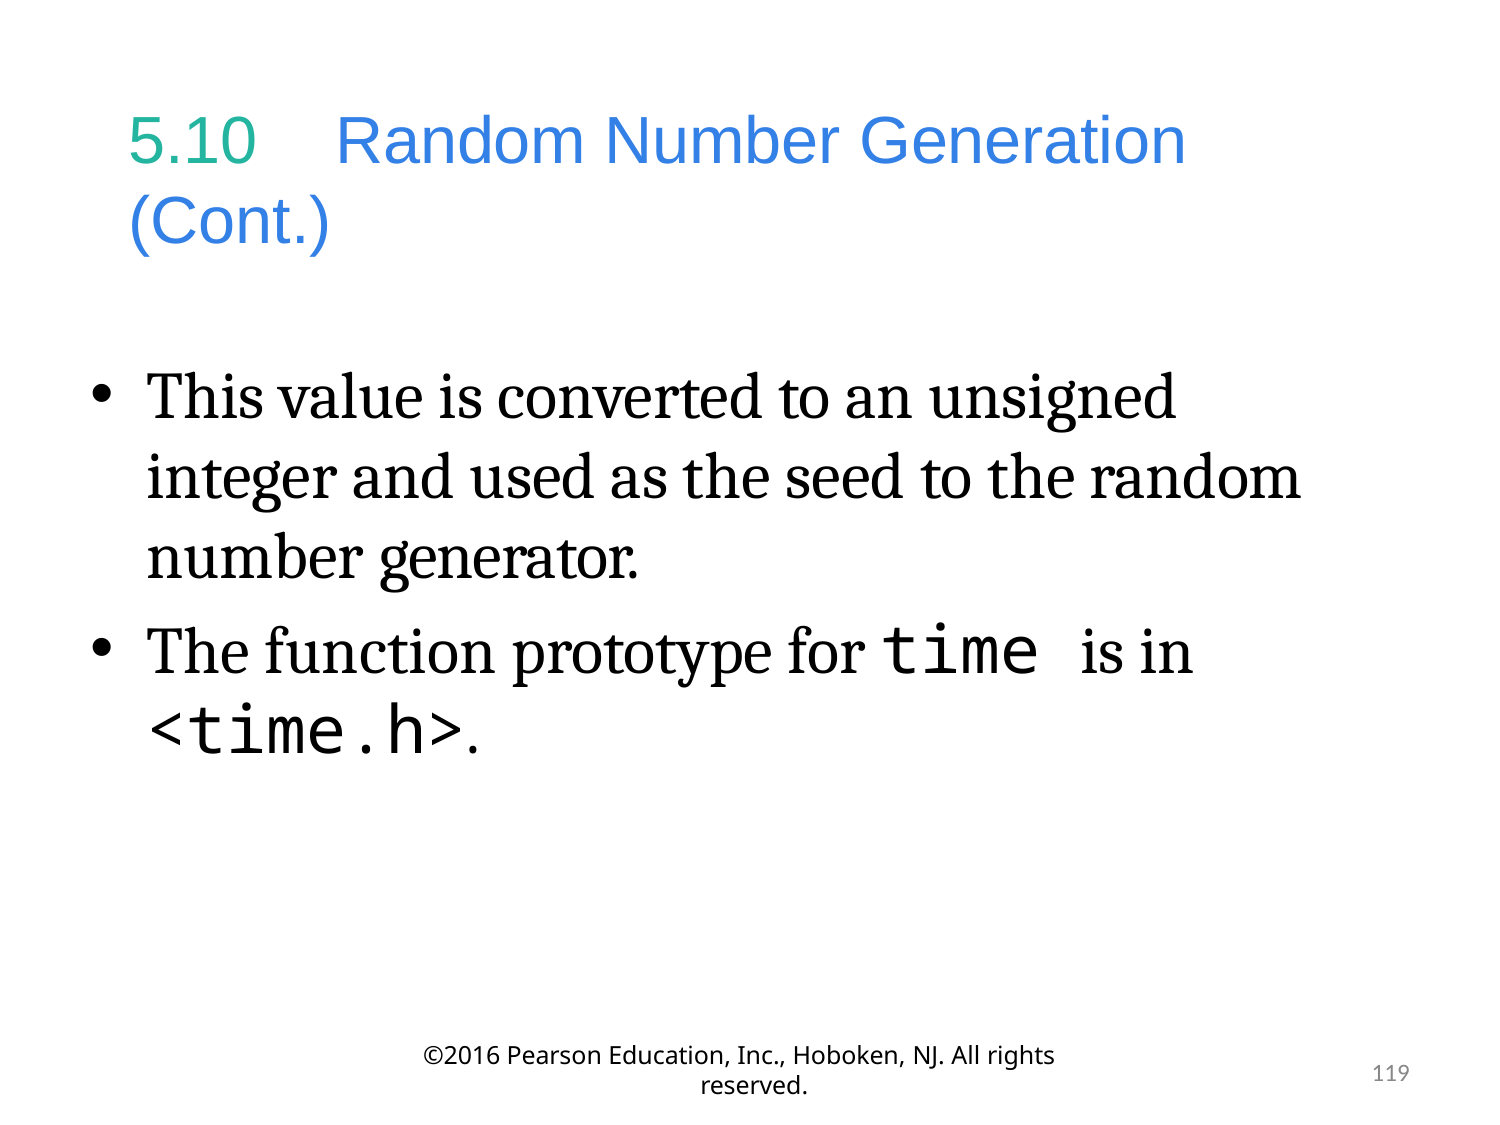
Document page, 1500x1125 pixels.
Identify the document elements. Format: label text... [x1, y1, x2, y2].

text_box 5.10 Random Number Generation (Cont.) This value is converted to an unsigned integer and used as the seed to the random number generator. The function prototype for time is in <time.h>. [87, 94, 1374, 767]
footer ©2016 Pearson Education, Inc., Hoboken, NJ. All rights reserved. [421, 1034, 1092, 1125]
text_box 119 [1367, 1060, 1413, 1087]
